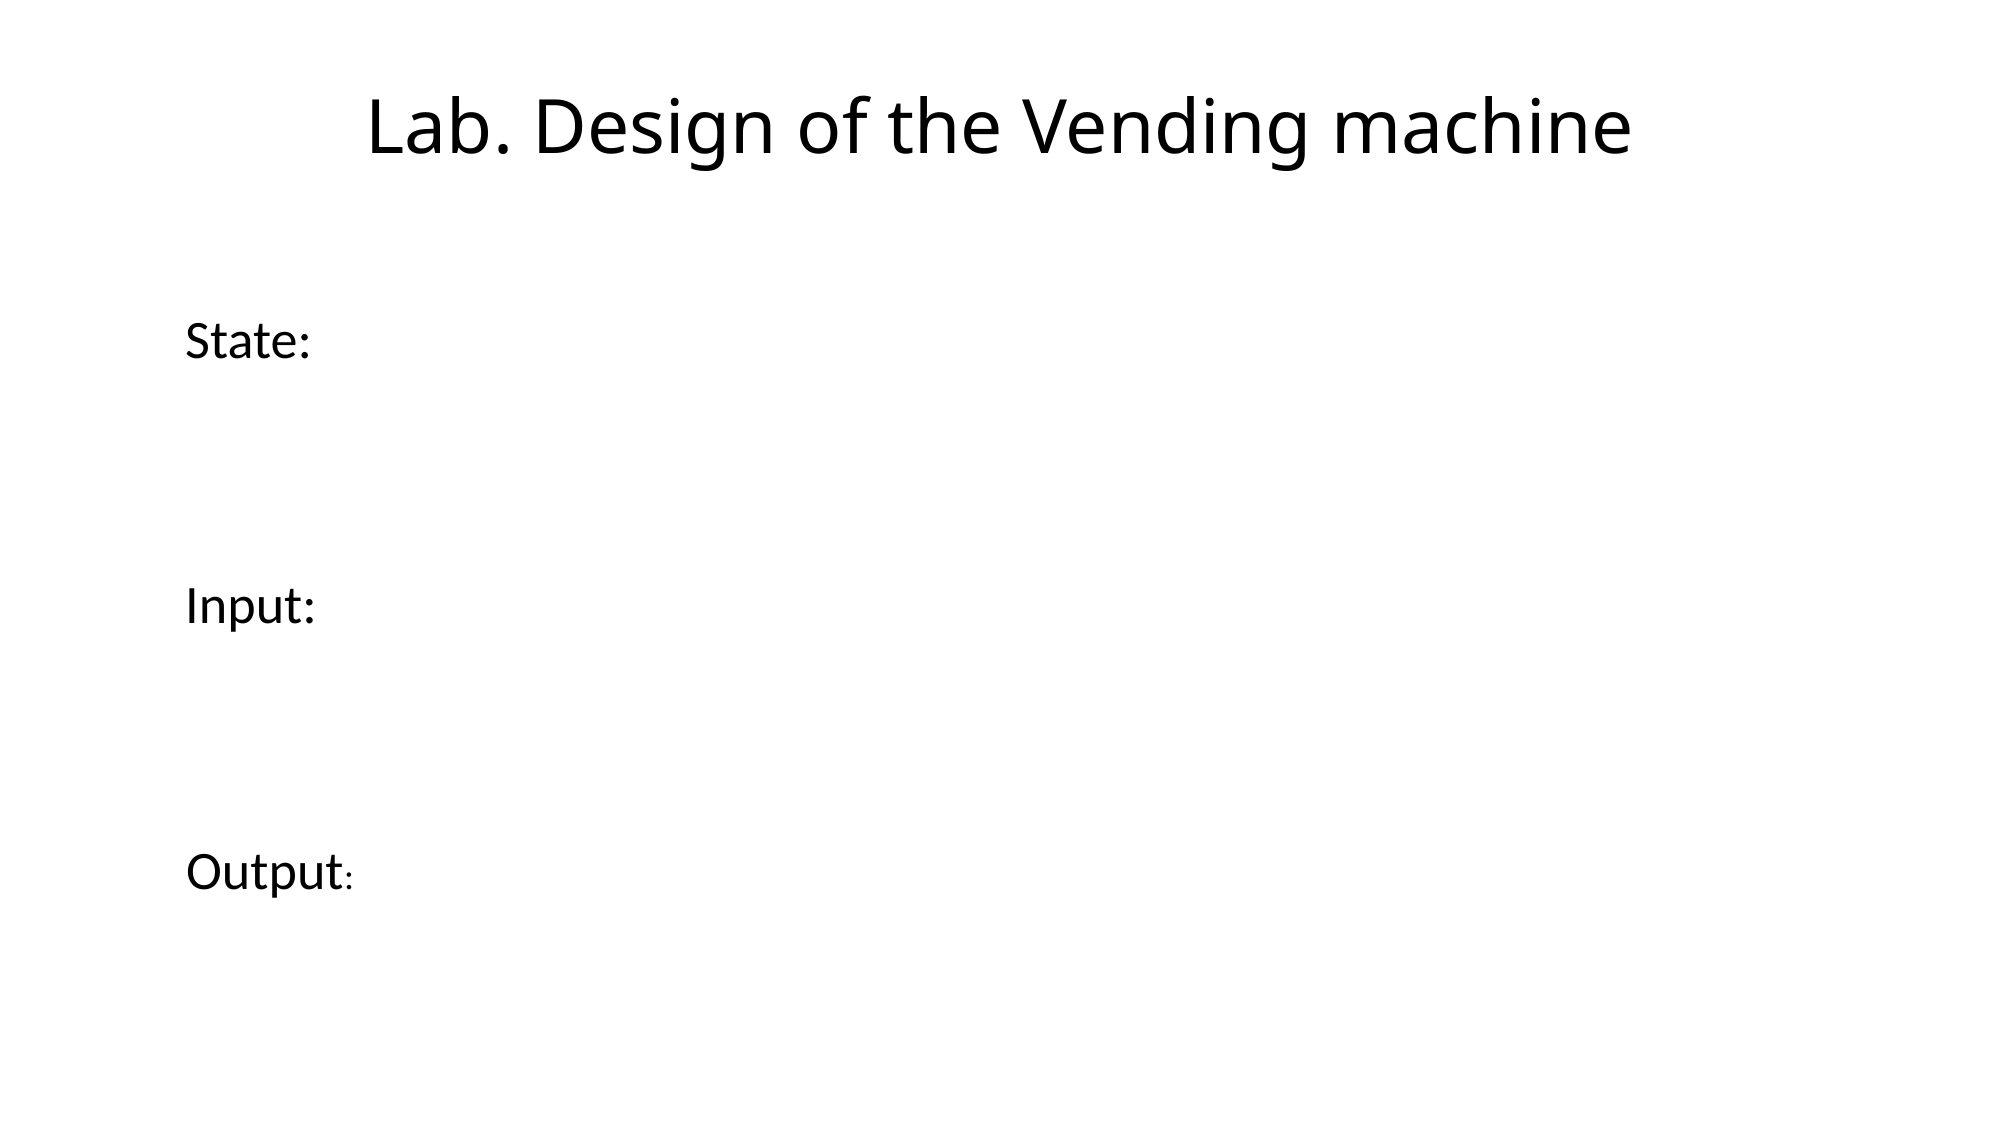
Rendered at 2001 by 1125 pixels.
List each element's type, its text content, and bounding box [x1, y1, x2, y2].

text_box State: [170, 297, 464, 377]
text_box Output: [171, 827, 465, 908]
text_box Input: [170, 562, 464, 643]
title Lab. Design of the Vending machine [249, 23, 1750, 178]
